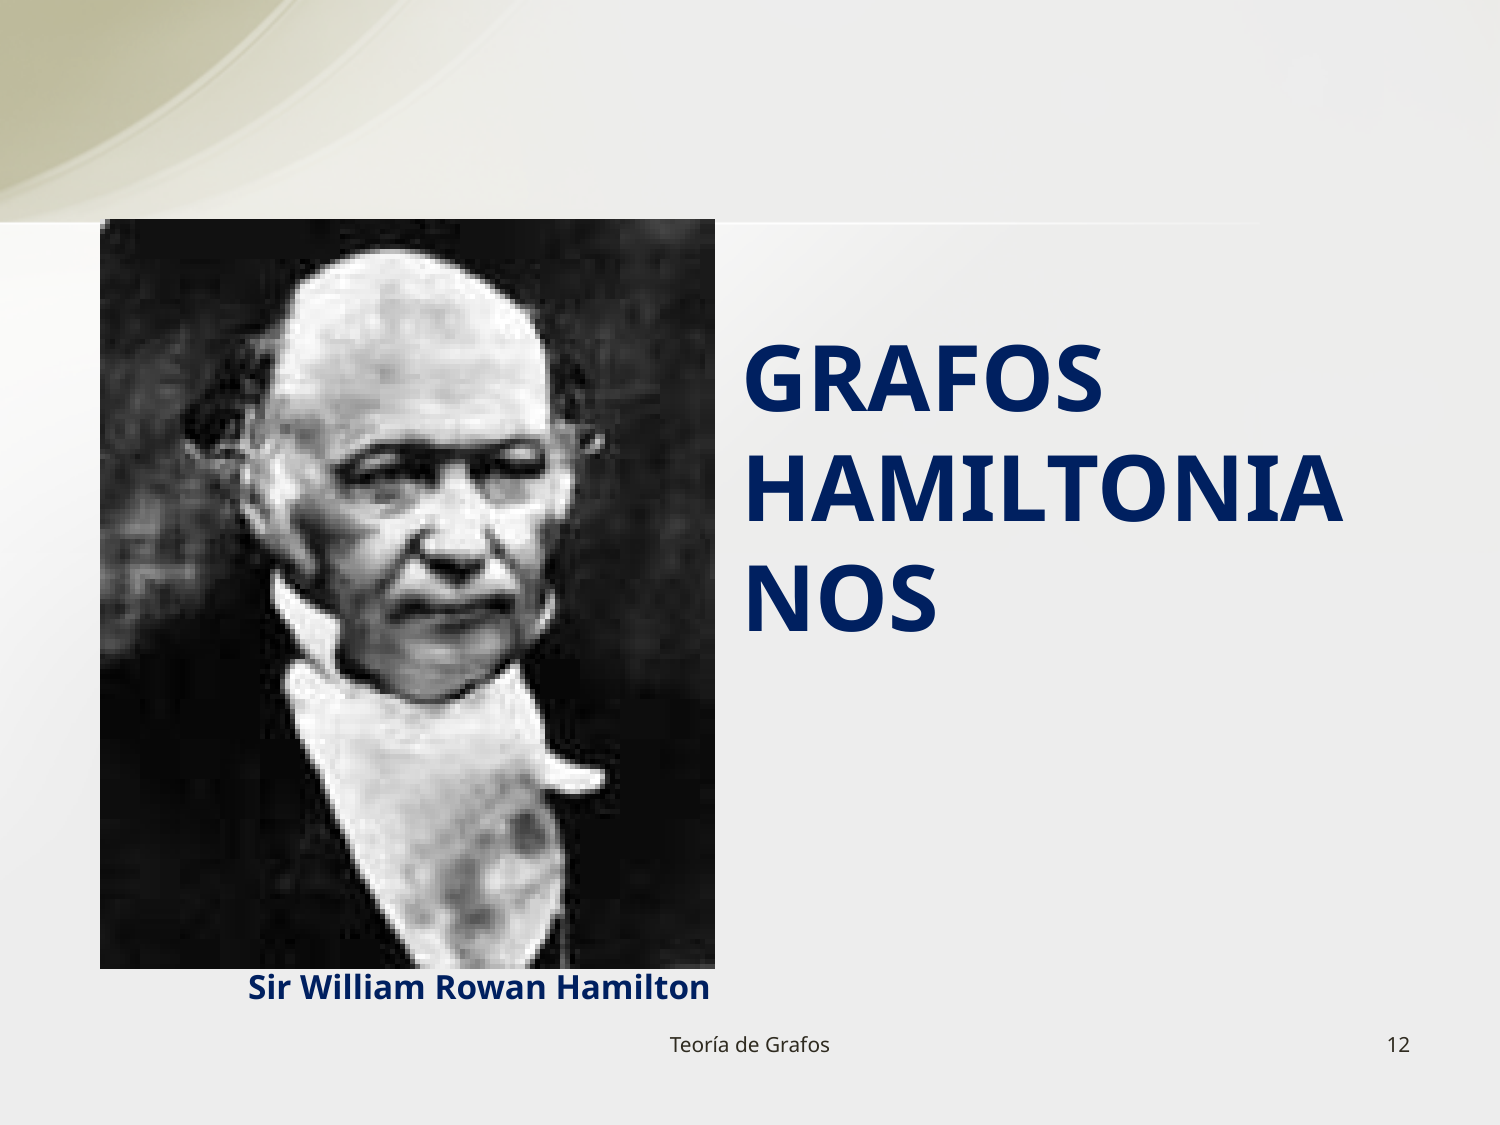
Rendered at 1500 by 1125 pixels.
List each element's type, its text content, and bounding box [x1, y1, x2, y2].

slide_number 12 [1074, 1024, 1425, 1103]
text_box Sir William Rowan Hamilton [94, 959, 727, 1014]
title GRAFOS HAMILTONIANOS [726, 58, 1425, 657]
picture [0, 0, 1500, 1125]
footer Teoría de Grafos [512, 1024, 988, 1103]
